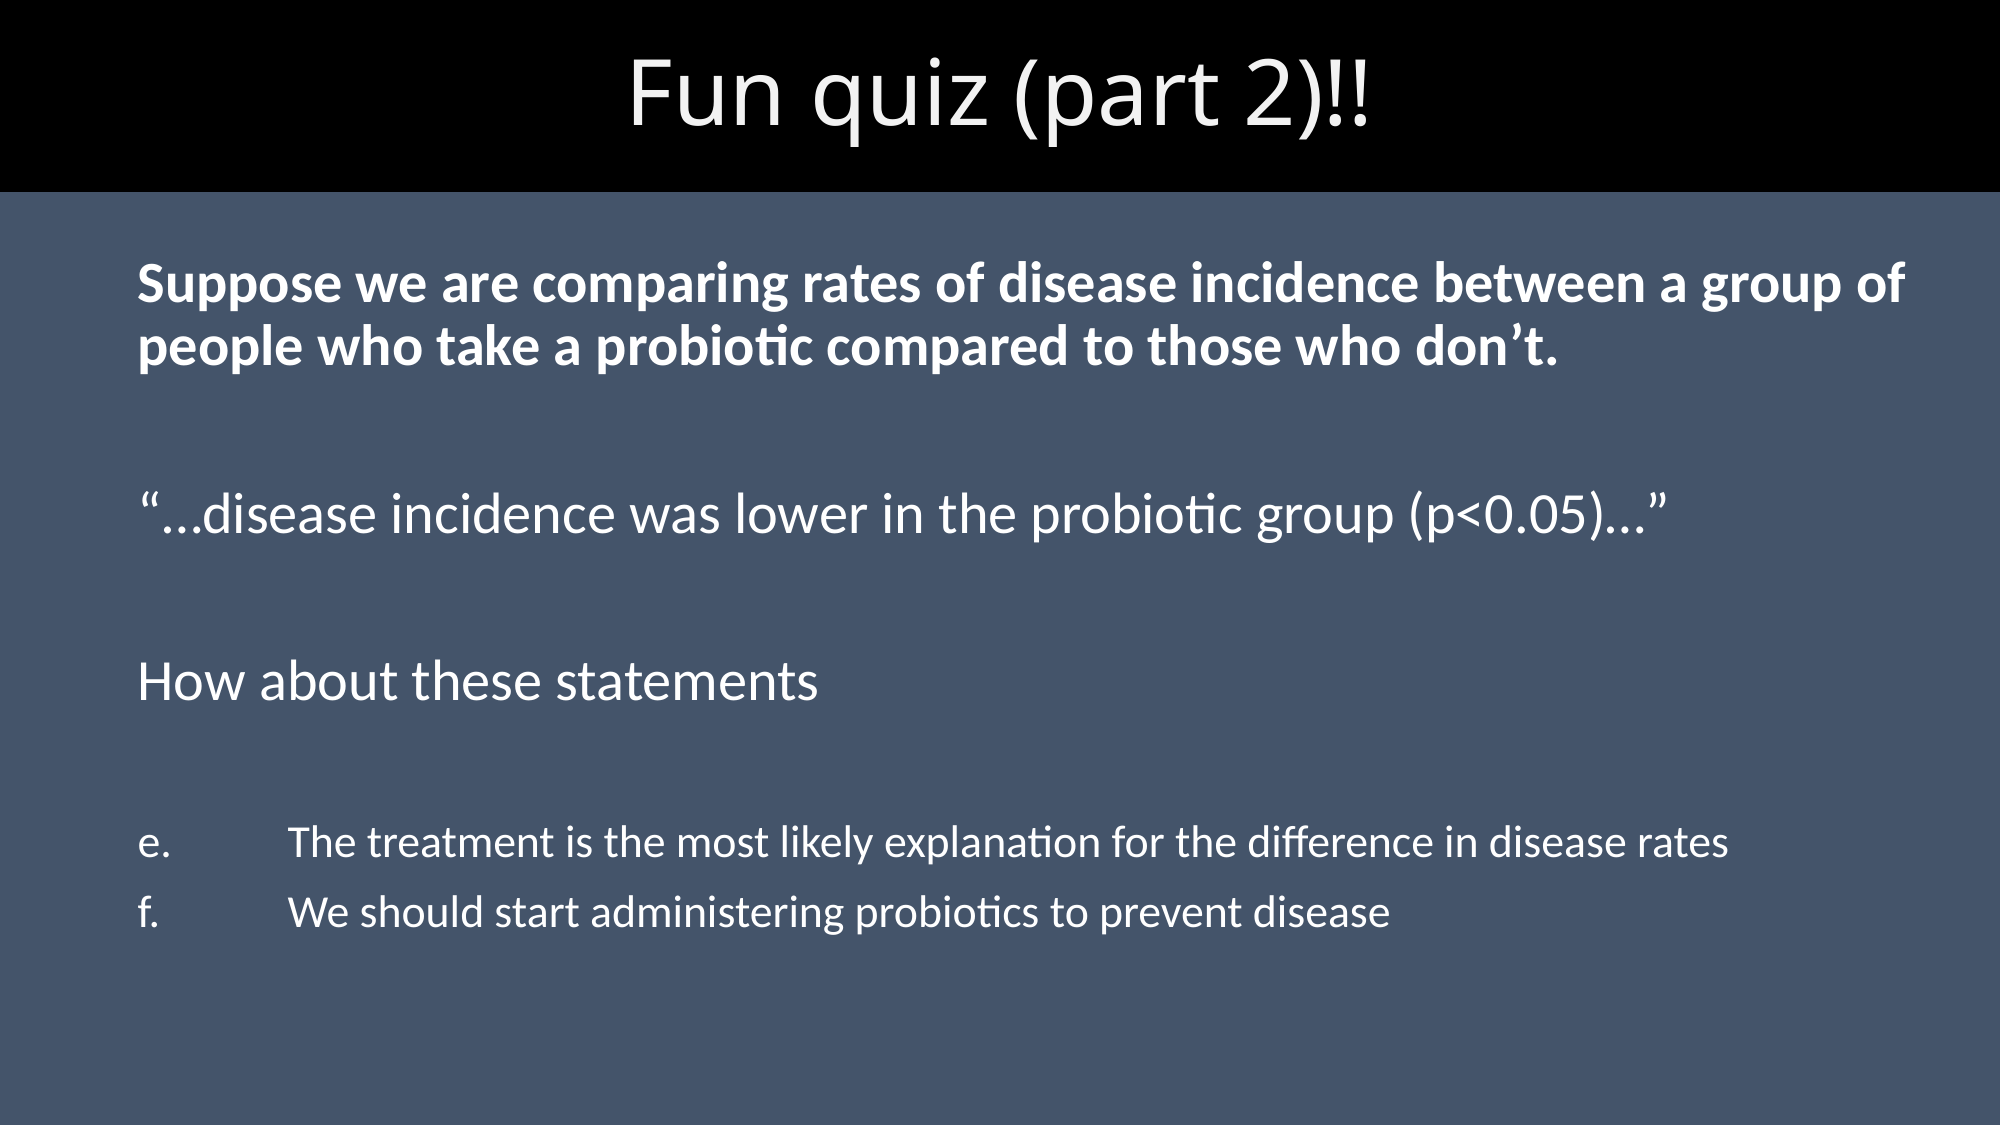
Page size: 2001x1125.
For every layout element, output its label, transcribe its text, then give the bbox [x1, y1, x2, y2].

list Suppose we are comparing rates of disease incidence between a group of people who take a probiotic compared to those who don’t. “…disease incidence was lower in the probiotic group (p<0.05)…” How about these statements e. The treatment is the most likely explanation for the difference in disease rates f. We should start administering probiotics to prevent disease [122, 245, 1923, 1085]
title Fun quiz (part 2)!! [0, 0, 2000, 192]
